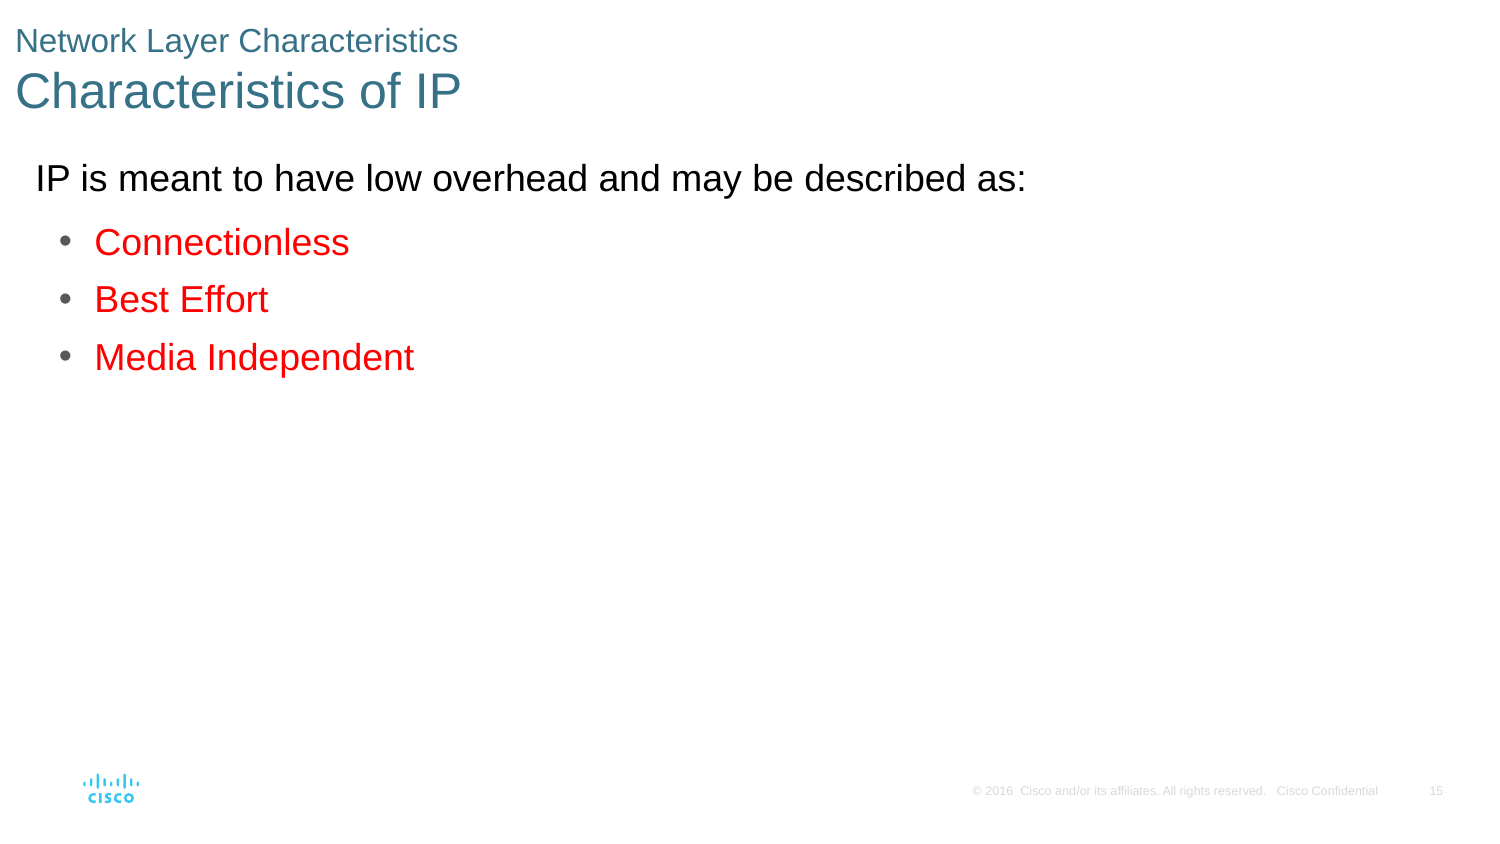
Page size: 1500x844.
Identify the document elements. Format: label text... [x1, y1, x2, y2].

title Network Layer Characteristics Characteristics of IP [0, 6, 1500, 131]
list IP is meant to have low overhead and may be described as: Connectionless Best Effort Media Independent [20, 146, 1500, 467]
